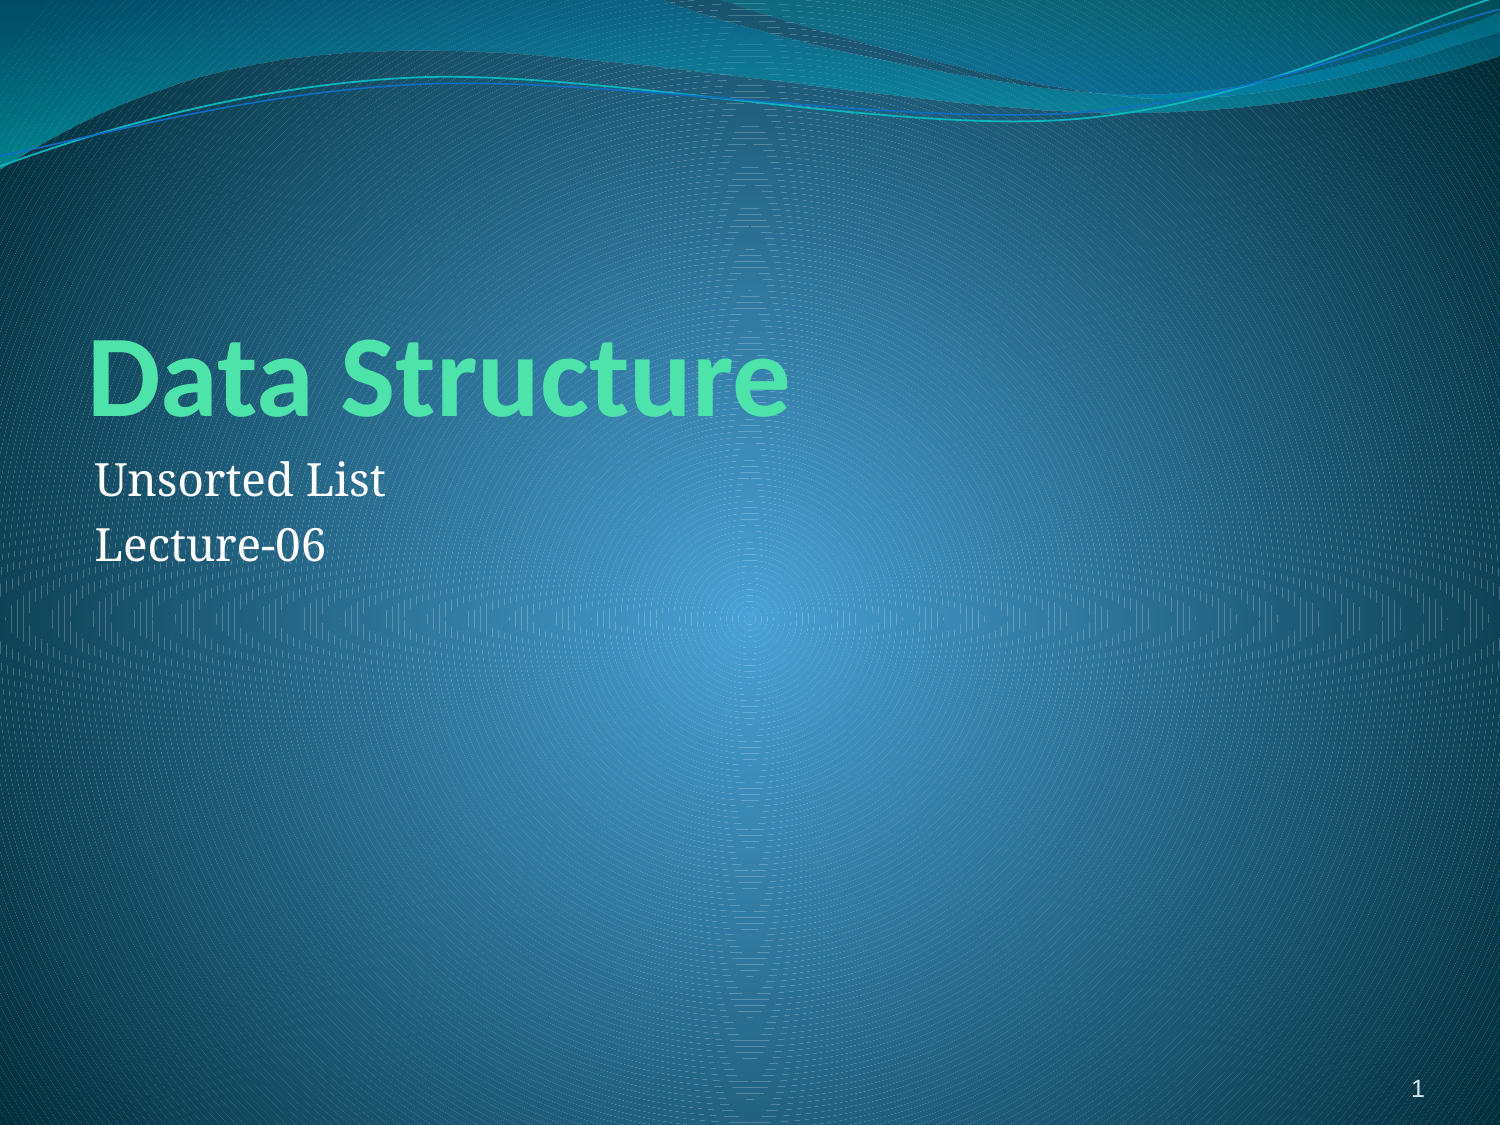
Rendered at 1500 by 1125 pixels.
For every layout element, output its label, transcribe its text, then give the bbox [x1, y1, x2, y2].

list Unsorted List Lecture-06 [86, 443, 1362, 692]
slide_number 1 [1299, 1042, 1425, 1103]
title Data Structure [86, 216, 1362, 440]
